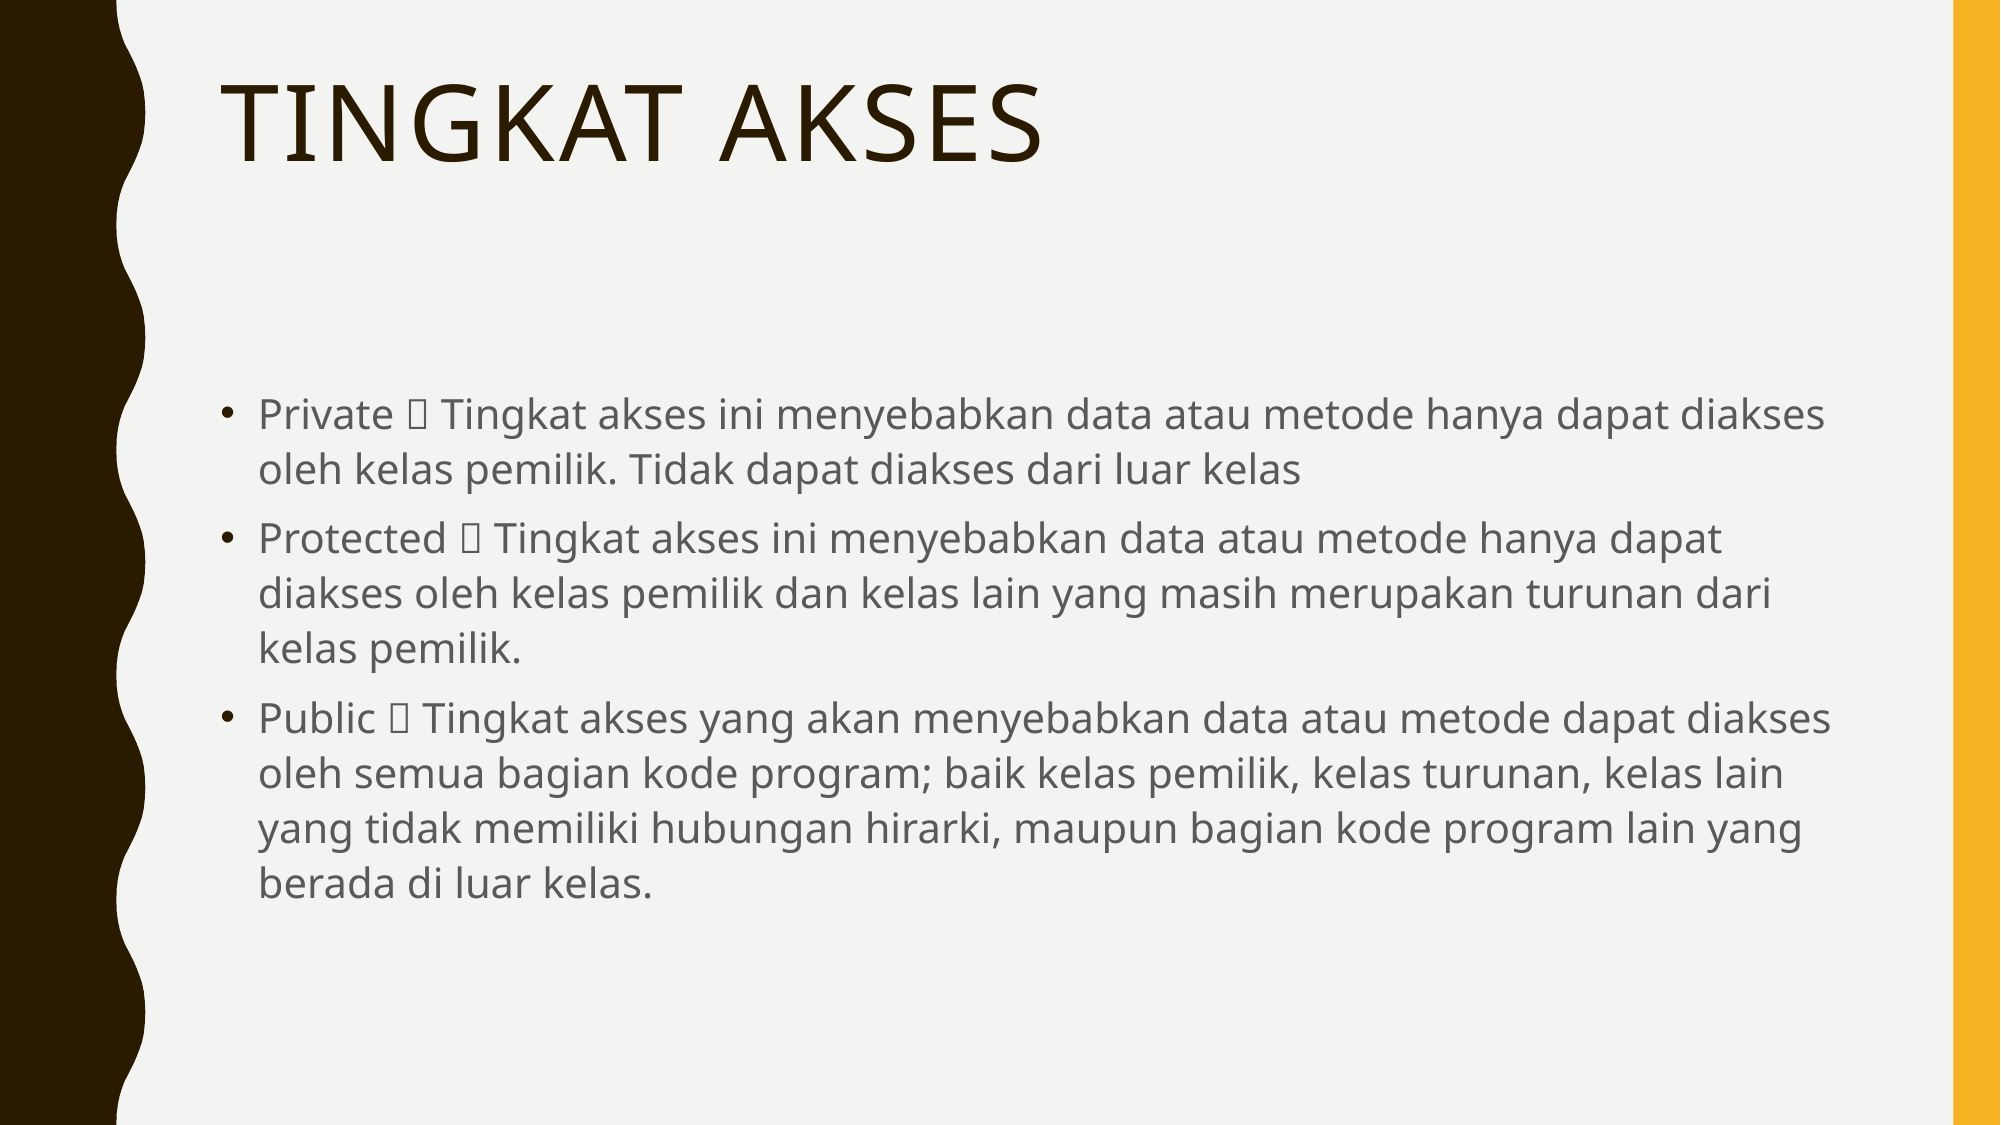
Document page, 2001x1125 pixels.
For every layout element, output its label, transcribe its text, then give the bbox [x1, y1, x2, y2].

title Tingkat Akses [205, 62, 1875, 308]
list Private  Tingkat akses ini menyebabkan data atau metode hanya dapat diakses oleh kelas pemilik. Tidak dapat diakses dari luar kelas Protected  Tingkat akses ini menyebabkan data atau metode hanya dapat diakses oleh kelas pemilik dan kelas lain yang masih merupakan turunan dari kelas pemilik. Public  Tingkat akses yang akan menyebabkan data atau metode dapat diakses oleh semua bagian kode program; baik kelas pemilik, kelas turunan, kelas lain yang tidak memiliki hubungan hirarki, maupun bagian kode program lain yang berada di luar kelas. [205, 375, 1875, 965]
